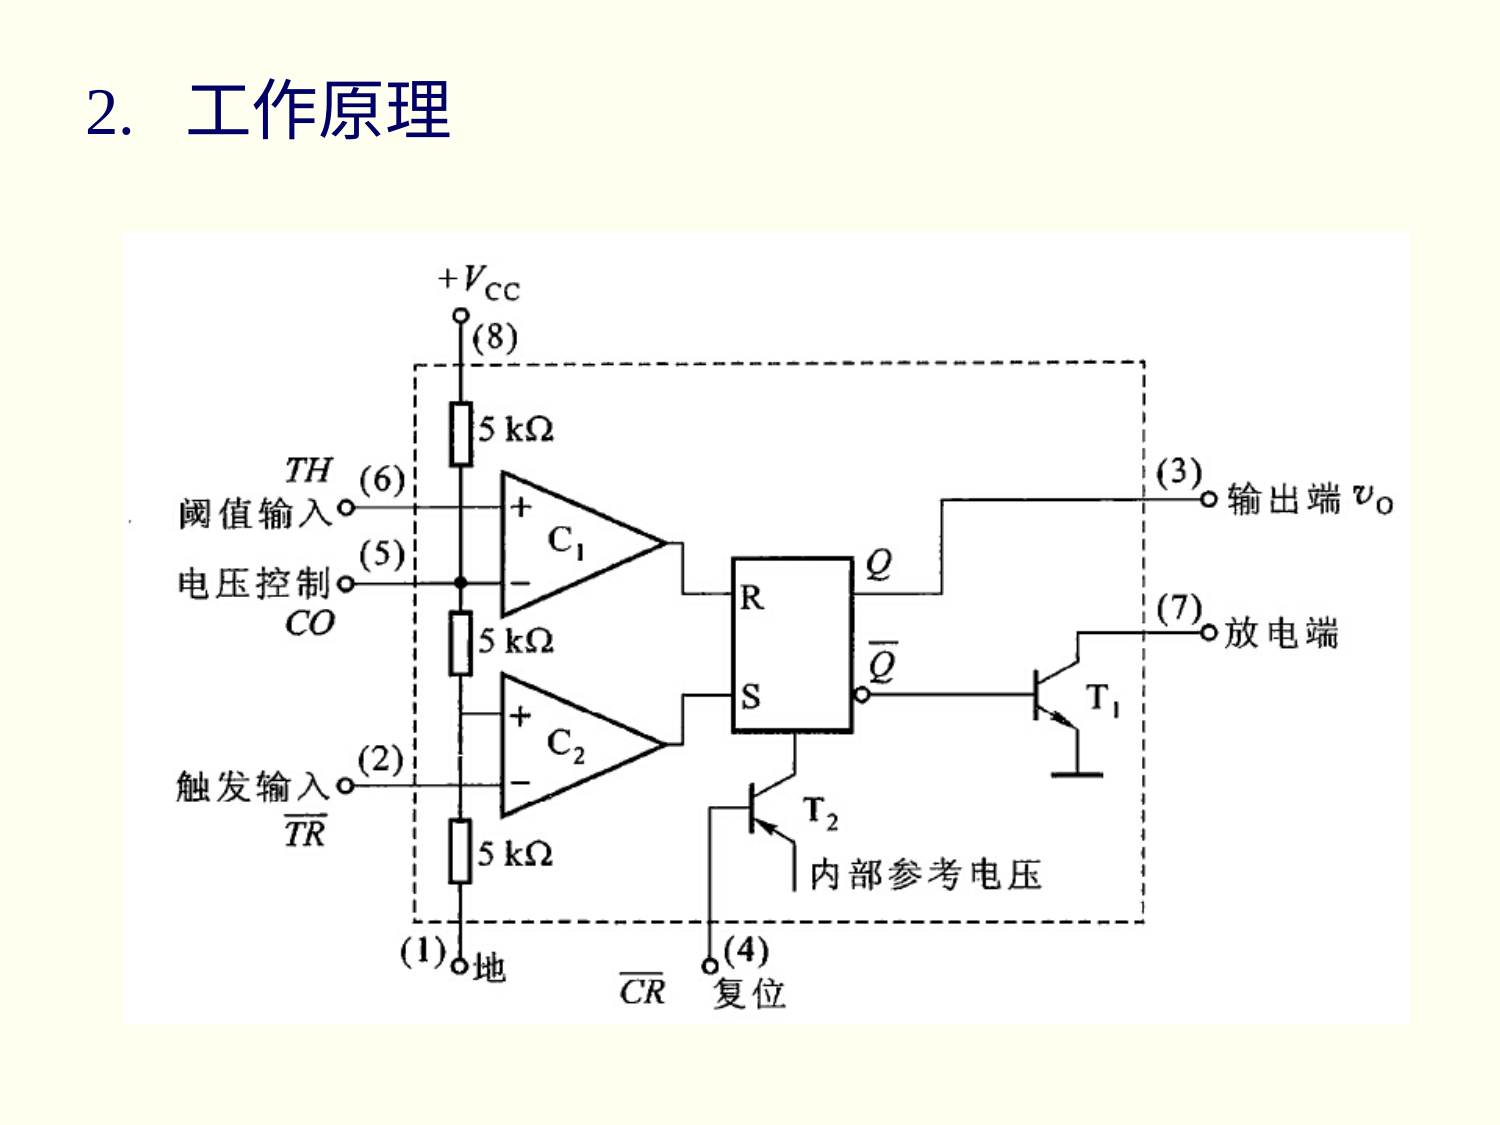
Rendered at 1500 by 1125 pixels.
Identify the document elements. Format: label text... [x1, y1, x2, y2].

picture [123, 231, 1411, 1025]
text_box 2. 工作原理 [70, 55, 467, 161]
